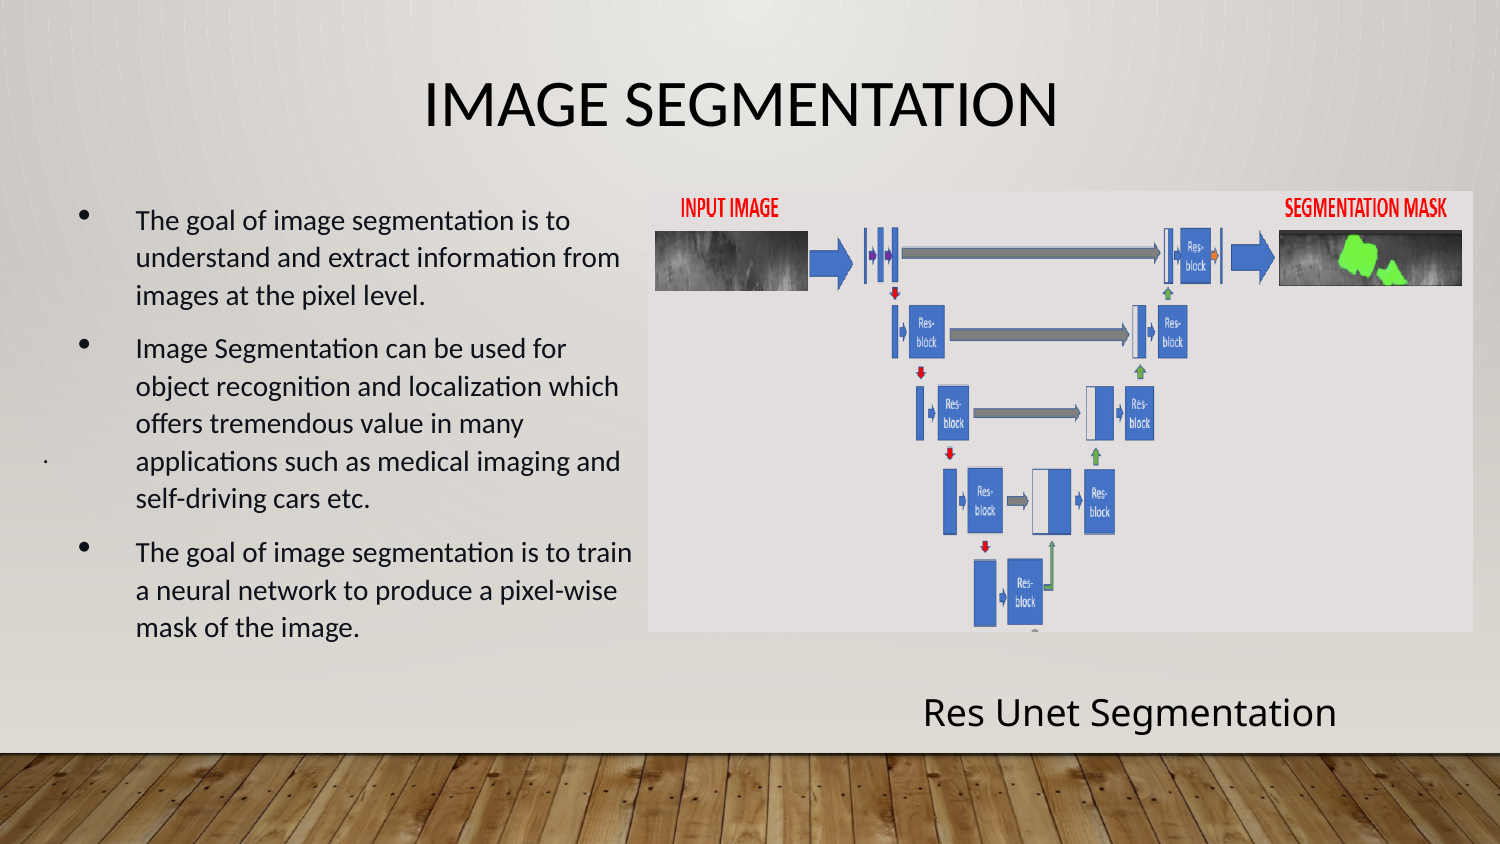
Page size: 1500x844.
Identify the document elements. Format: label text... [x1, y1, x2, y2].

text_box The goal of image segmentation is to understand and extract information from images at the pixel level. Image Segmentation can be used for object recognition and localization which offers tremendous value in many applications such as medical imaging and self-driving cars etc. The goal of image segmentation is to train a neural network to produce a pixel-wise mask of the image. [64, 191, 649, 651]
picture [647, 191, 1473, 632]
list . [27, 104, 1440, 801]
picture [0, 753, 1500, 844]
title Image segmentation [43, 28, 1440, 104]
text_box Res Unet Segmentation [882, 681, 1379, 741]
